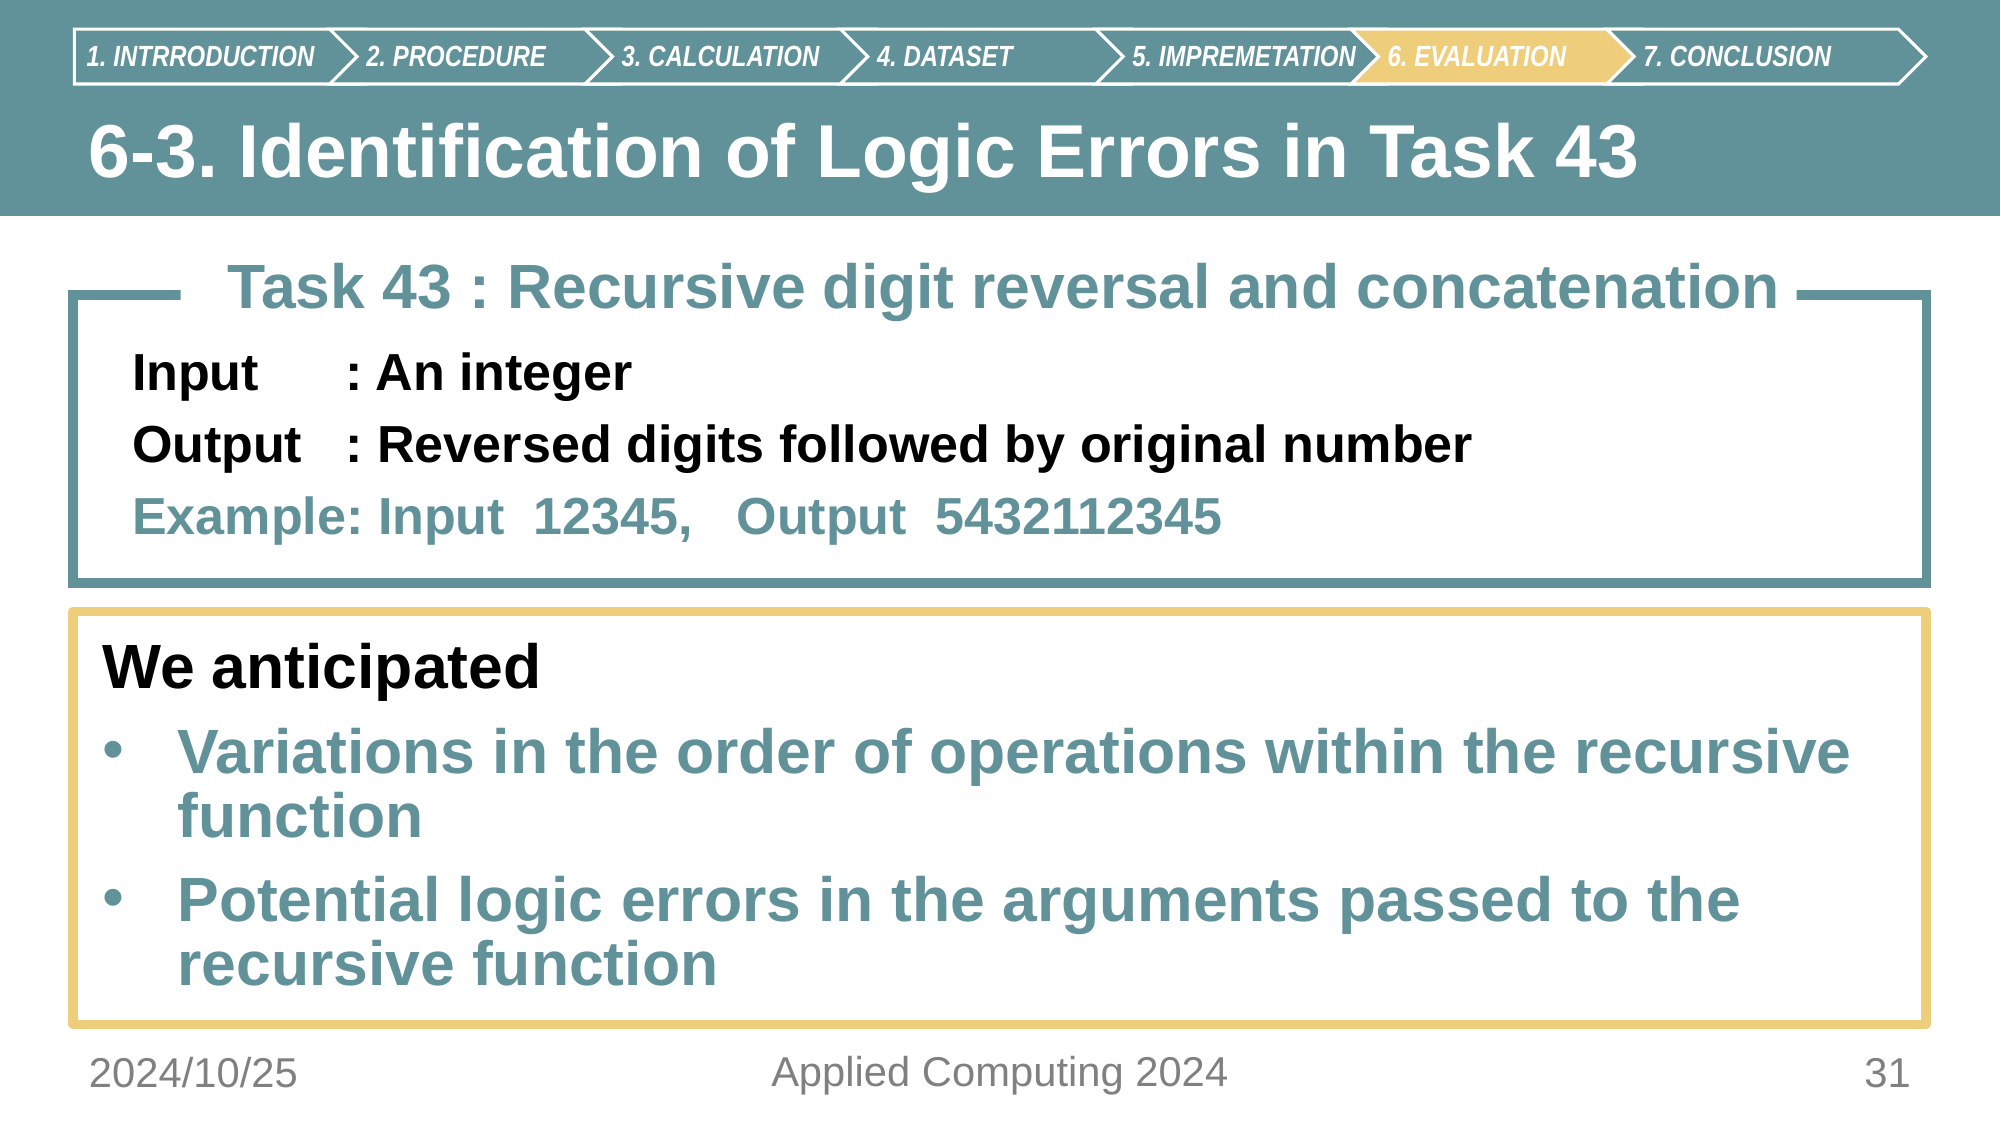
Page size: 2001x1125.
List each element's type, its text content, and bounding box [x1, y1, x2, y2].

text_box Input : An integer Output : Reversed digits followed by original number Example: Input 12345, Output 5432112345 [73, 329, 1926, 566]
text_box [72, 294, 1928, 584]
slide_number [74, 1041, 524, 1102]
text_box We anticipated Variations in the order of operations within the recursive function Potential logic errors in the arguments passed to the recursive function [73, 611, 1926, 1025]
slide_number 31 [1475, 1041, 1926, 1102]
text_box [74, 29, 1926, 85]
text_box Task 43 : Recursive digit reversal and concatenation [180, 238, 1797, 328]
text_box [0, 0, 2000, 217]
footer Applied Computing 2024 [624, 1039, 1376, 1102]
text_box 6-3. Identification of Logic Errors in Task 43 [73, 85, 1926, 216]
